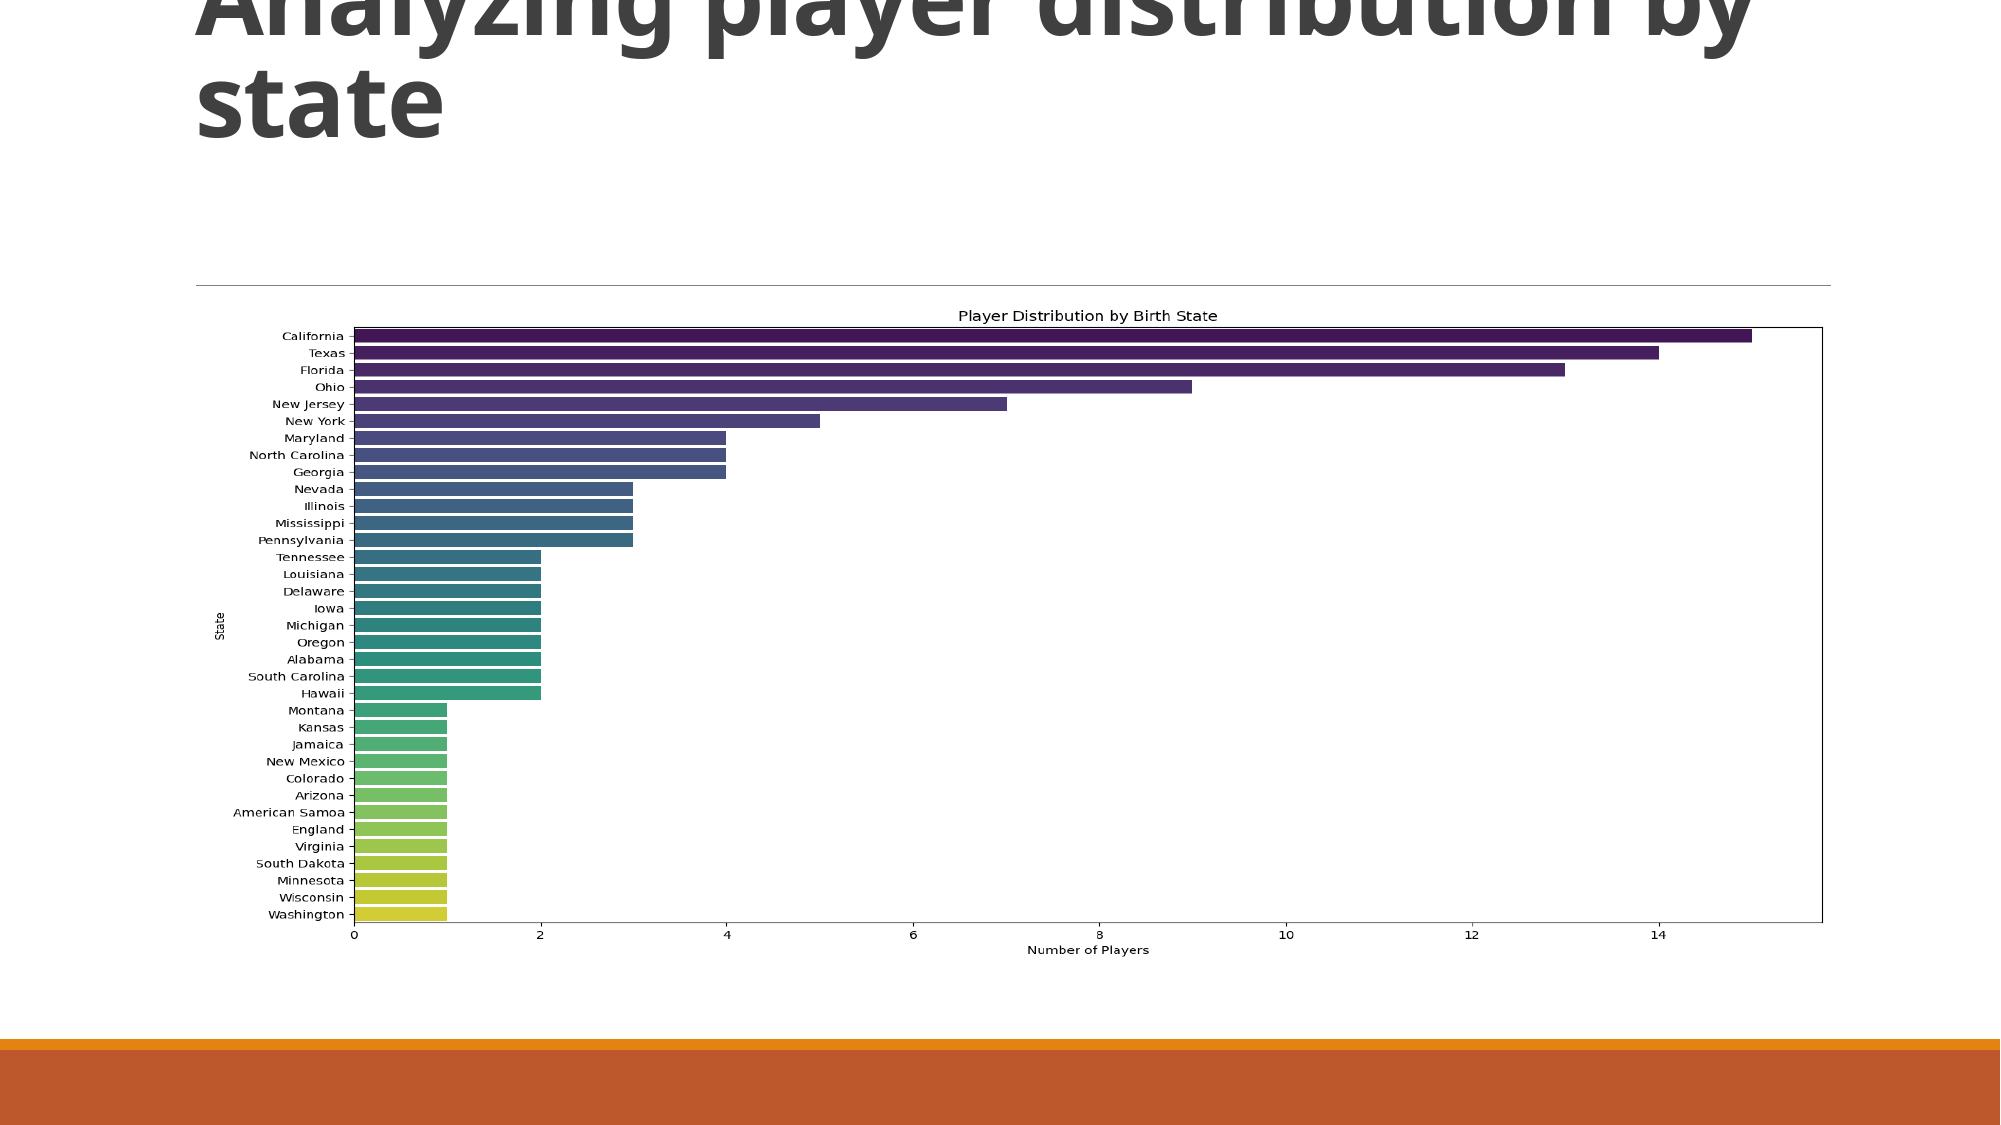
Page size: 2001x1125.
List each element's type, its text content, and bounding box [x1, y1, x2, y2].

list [203, 302, 1831, 964]
title Analyzing player distribution by state [180, 47, 1830, 285]
